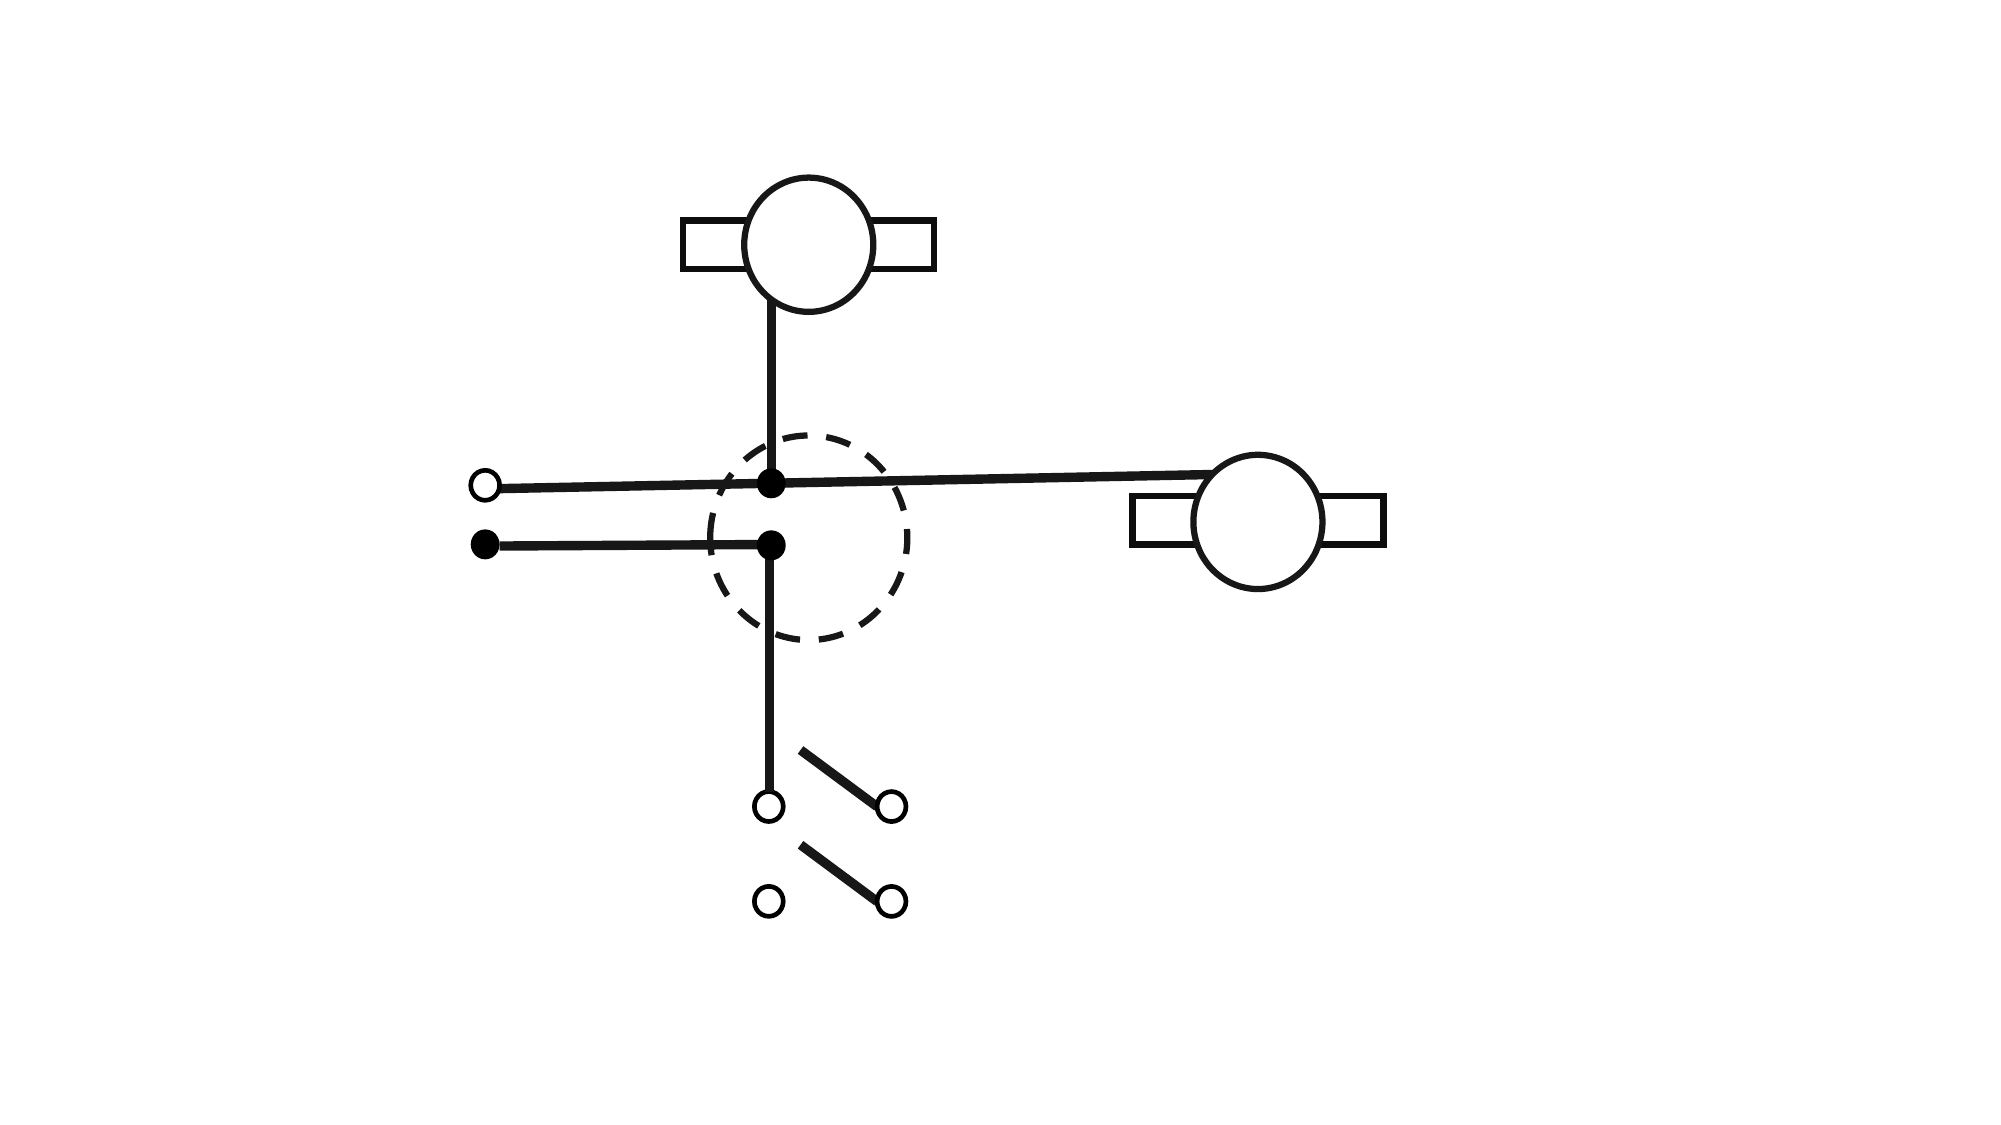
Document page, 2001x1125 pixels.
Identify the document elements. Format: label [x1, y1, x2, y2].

text_box [1192, 453, 1324, 591]
text_box [758, 467, 771, 474]
text_box [772, 467, 784, 474]
text_box [753, 791, 785, 823]
text_box [499, 474, 1213, 489]
text_box [876, 885, 908, 918]
text_box [682, 220, 747, 270]
text_box [731, 445, 767, 474]
text_box [755, 529, 787, 562]
text_box [709, 489, 909, 642]
text_box [800, 844, 878, 902]
text_box [753, 885, 785, 918]
text_box [1319, 495, 1385, 546]
text_box [800, 749, 878, 807]
text_box [876, 790, 908, 823]
text_box [871, 220, 935, 270]
text_box [469, 469, 501, 502]
text_box [756, 489, 786, 500]
text_box [743, 176, 875, 313]
text_box [469, 528, 501, 561]
text_box [1131, 495, 1197, 546]
text_box [776, 434, 888, 474]
